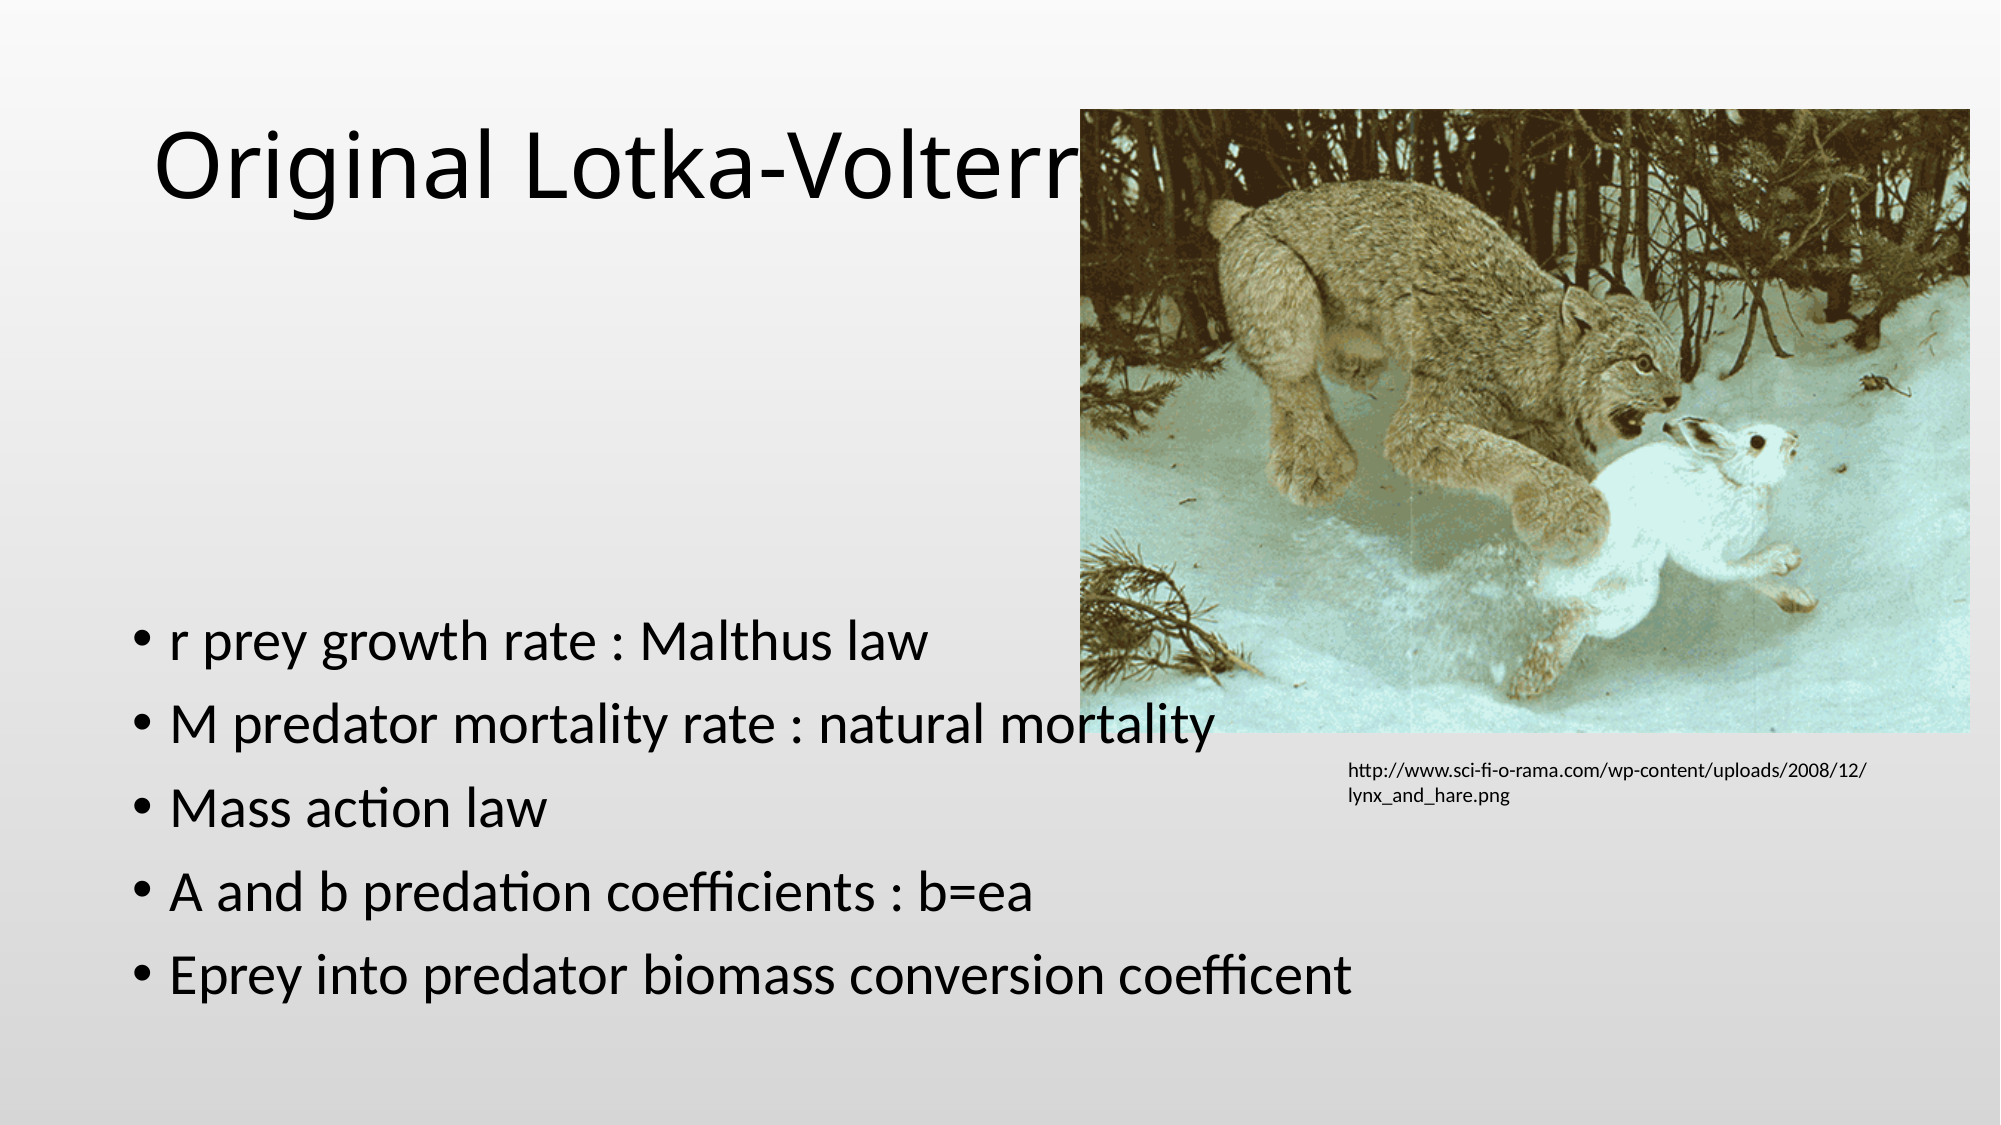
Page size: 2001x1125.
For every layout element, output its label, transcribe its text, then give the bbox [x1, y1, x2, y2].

title Original Lotka-Volterra [137, 59, 1863, 278]
text_box http://www.sci-fi-o-rama.com/wp-content/uploads/2008/12/lynx_and_hare.png [1333, 749, 2000, 814]
picture [1080, 108, 1970, 733]
